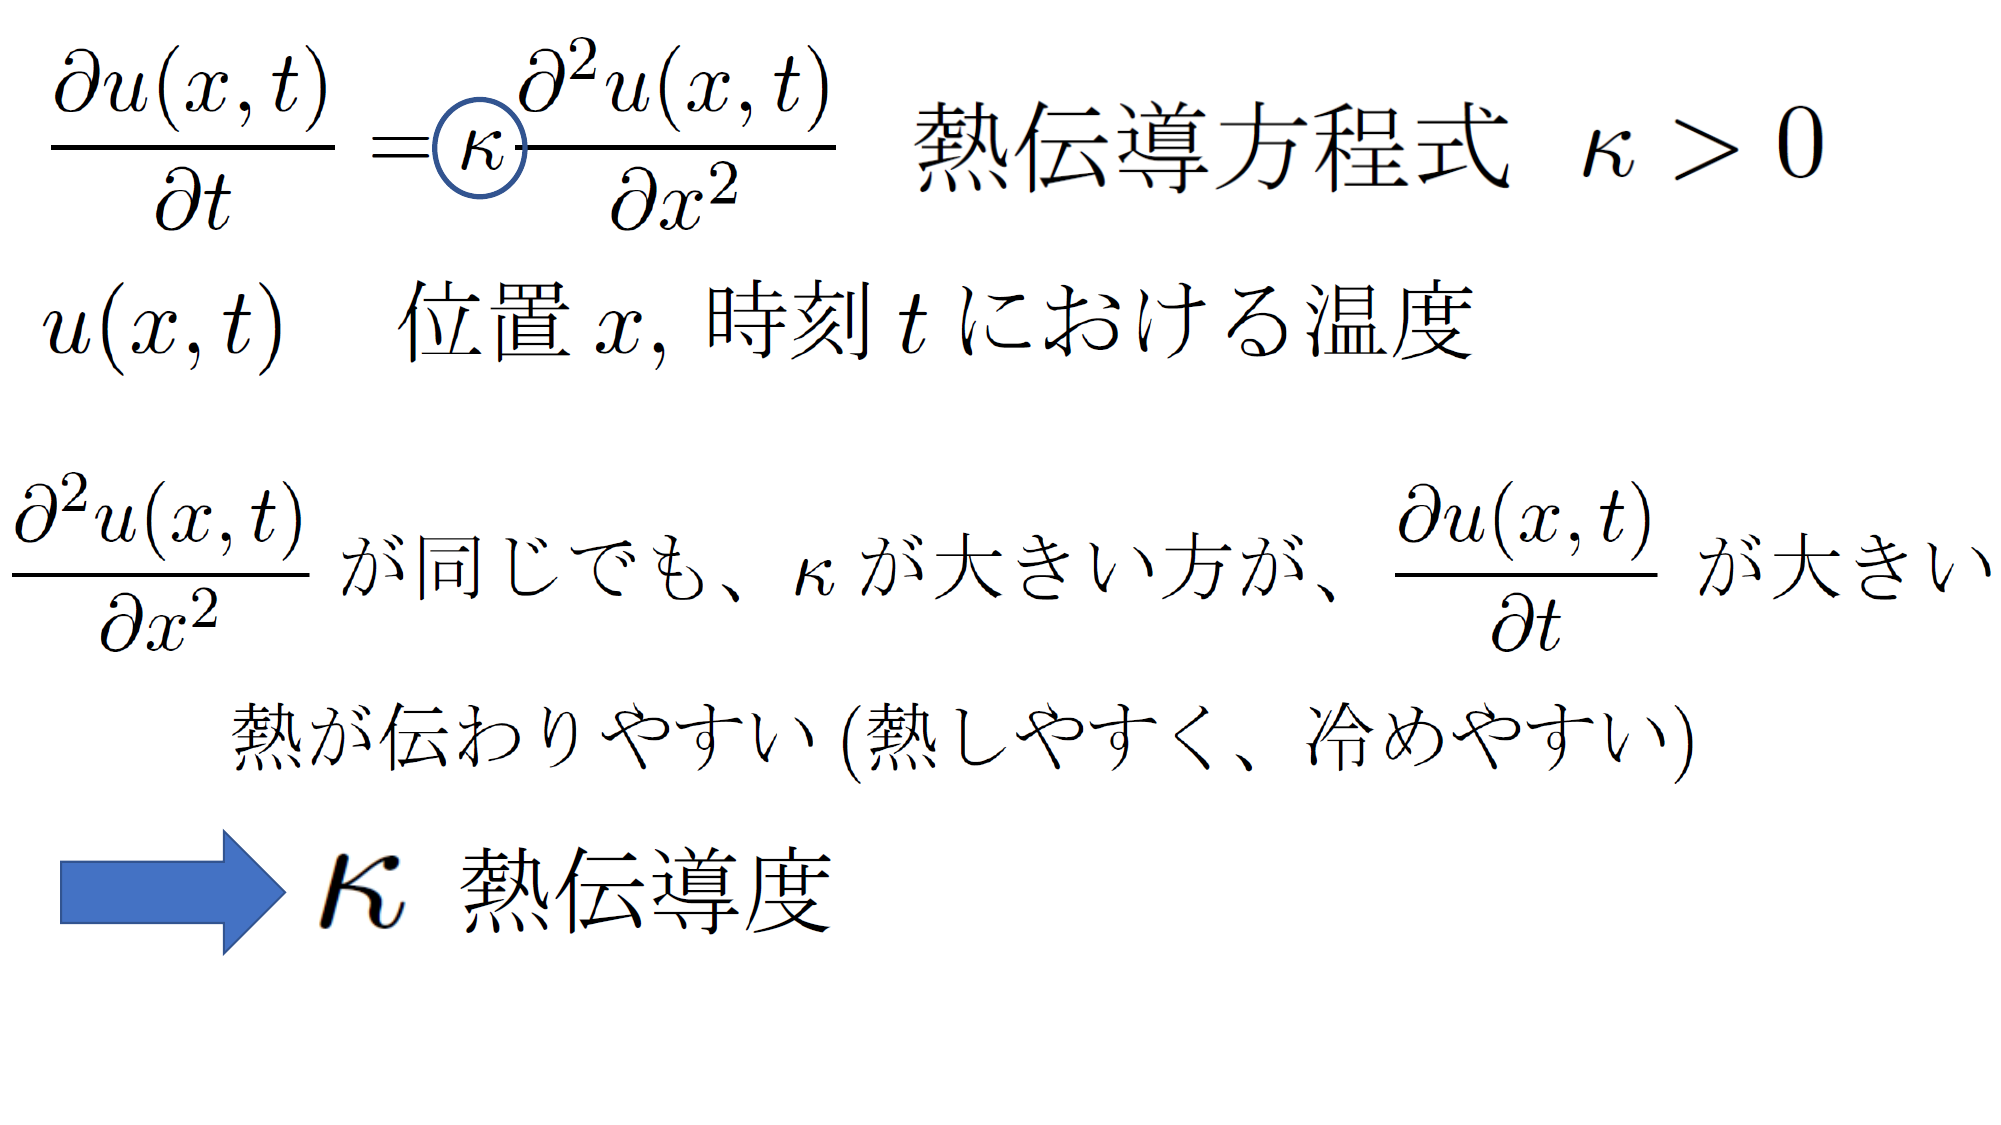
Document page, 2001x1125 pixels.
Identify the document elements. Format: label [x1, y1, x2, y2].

picture [1555, 87, 1842, 197]
picture [223, 699, 1699, 788]
picture [29, 25, 844, 236]
picture [892, 75, 1531, 209]
picture [318, 831, 409, 957]
picture [28, 265, 1485, 382]
picture [441, 825, 852, 954]
text_box [60, 828, 287, 957]
picture [0, 468, 2000, 656]
